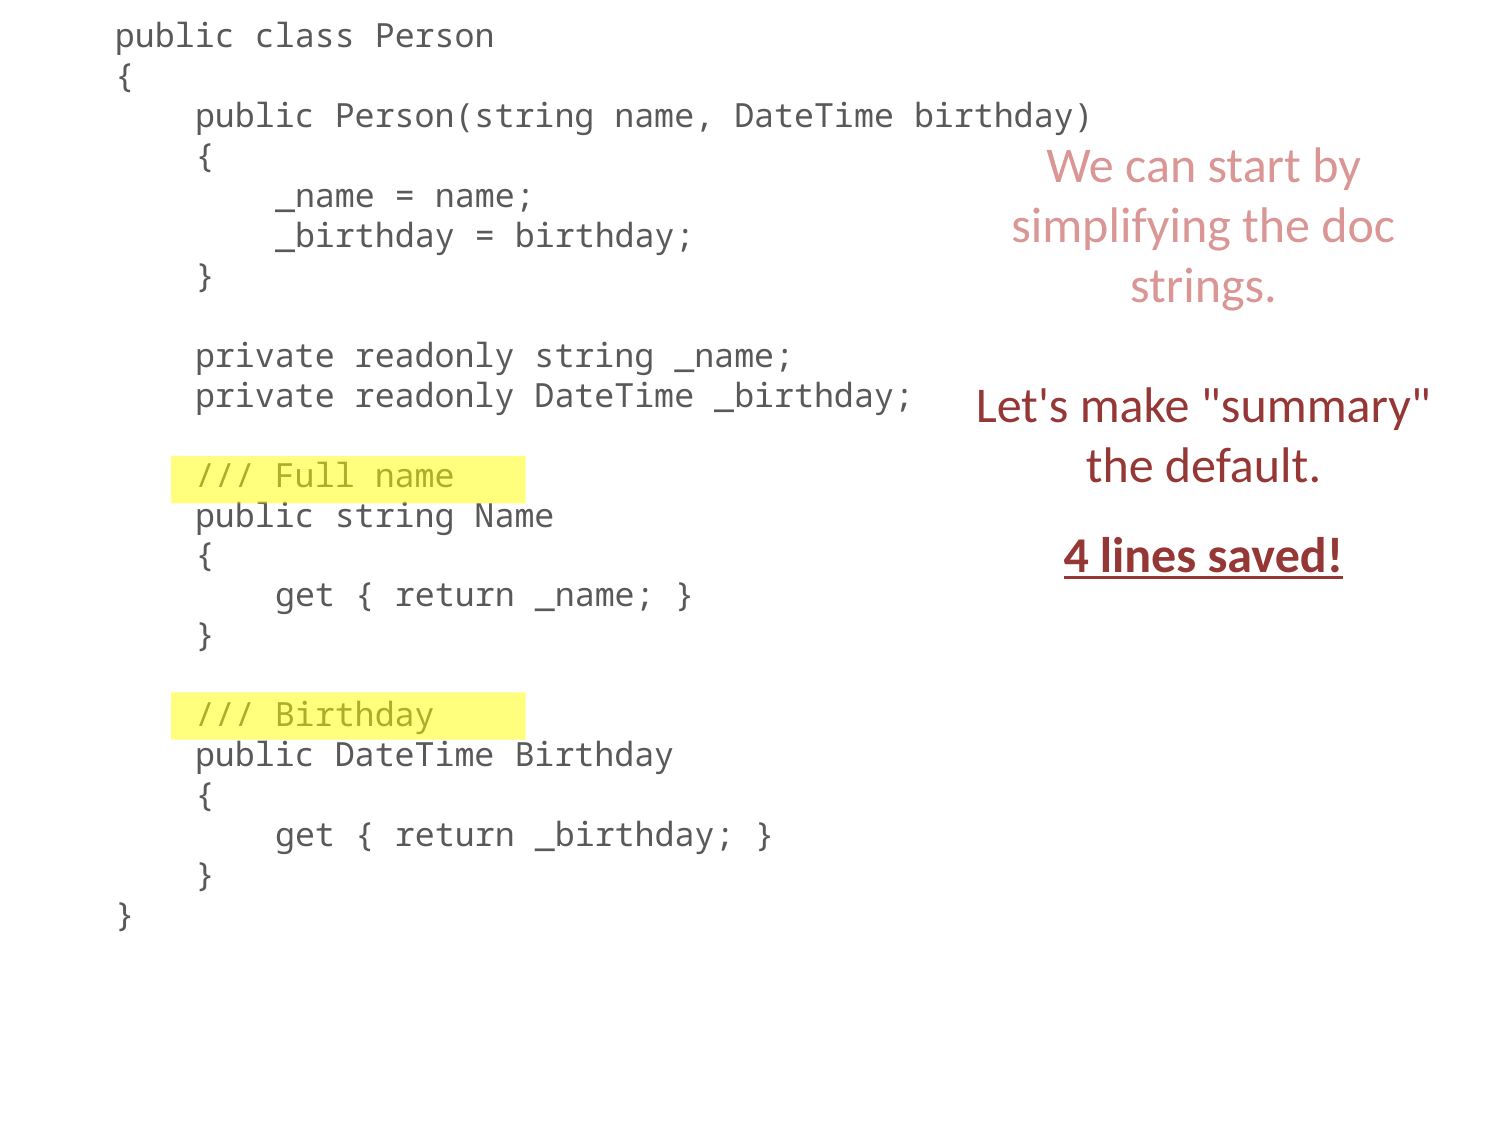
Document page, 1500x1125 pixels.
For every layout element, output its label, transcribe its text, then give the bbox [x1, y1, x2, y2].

text_box [169, 454, 528, 505]
text_box [169, 690, 528, 742]
text_box 4 lines saved! [924, 515, 1483, 590]
text_box We can start by simplifying the doc strings. Let's make "summary" the default. [924, 125, 1483, 501]
text_box public class Person { public Person(string name, DateTime birthday) { _name = name; _birthday = birthday; } private readonly string _name; private readonly DateTime _birthday; /// Full name public string Name { get { return _name; } } /// Birthday public DateTime Birthday { get { return _birthday; } } } [100, 7, 1306, 941]
